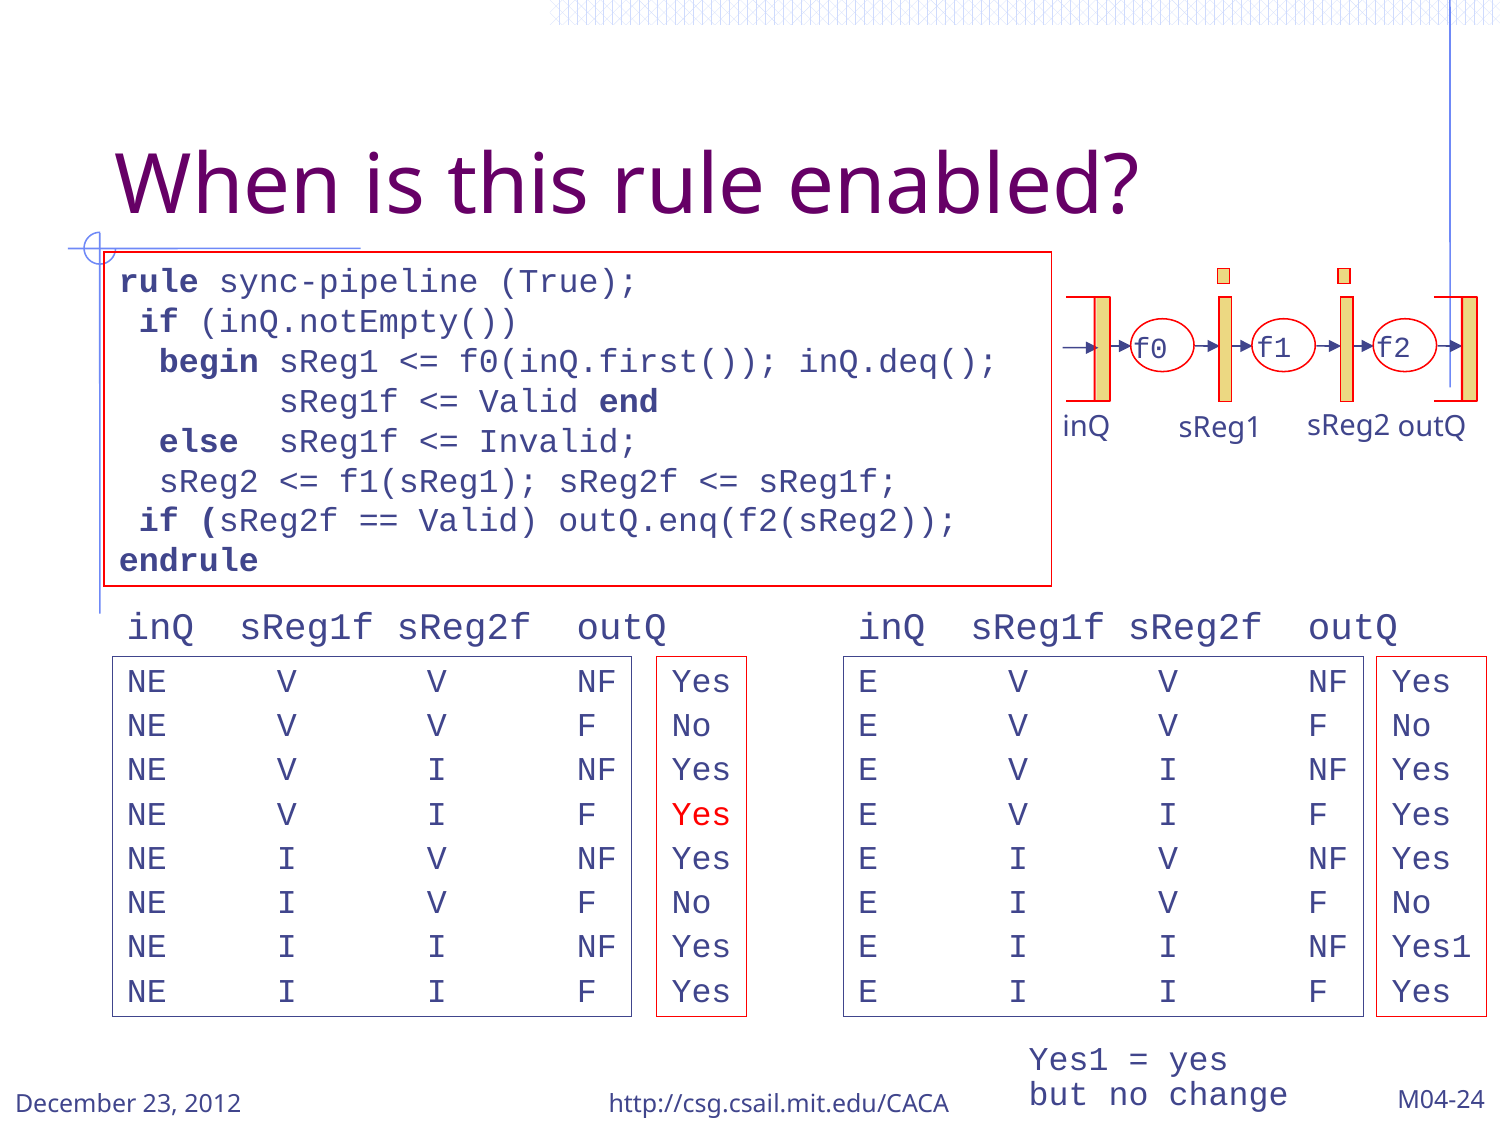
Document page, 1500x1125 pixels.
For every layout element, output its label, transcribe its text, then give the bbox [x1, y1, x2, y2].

footer http://csg.csail.mit.edu/CACA [508, 1049, 1051, 1125]
text_box rule sync-pipeline (True); if (inQ.notEmpty()) begin sReg1 <= f0(inQ.first()); inQ.deq(); sReg1f <= Valid end else sReg1f <= Invalid; sReg2 <= f1(sReg1); sReg2f <= sReg1f; if (sReg2f == Valid) outQ.enq(f2(sReg2)); endrule [104, 251, 1052, 586]
text_box inQ sReg1f sReg2f outQ [843, 600, 1413, 656]
text_box E V V NF E V V F E V I NF E V I F E I V NF E I V F E I I NF E I I F [843, 656, 1364, 1017]
text_box inQ sReg1f sReg2f outQ [111, 600, 682, 656]
slide_number M04-24 [1187, 1049, 1500, 1125]
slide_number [0, 1068, 293, 1125]
text_box Yes No Yes Yes Yes No Yes1 Yes [1376, 656, 1487, 1017]
title When is this rule enabled? [99, 49, 1376, 238]
text_box Yes1 = yes but no change [1014, 1033, 1324, 1121]
text_box NE V V NF NE V V F NE V I NF NE V I F NE I V NF NE I V F NE I I NF NE I I F [112, 656, 632, 1017]
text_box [1062, 268, 1478, 452]
text_box Yes No Yes Yes Yes No Yes Yes [656, 656, 747, 1017]
